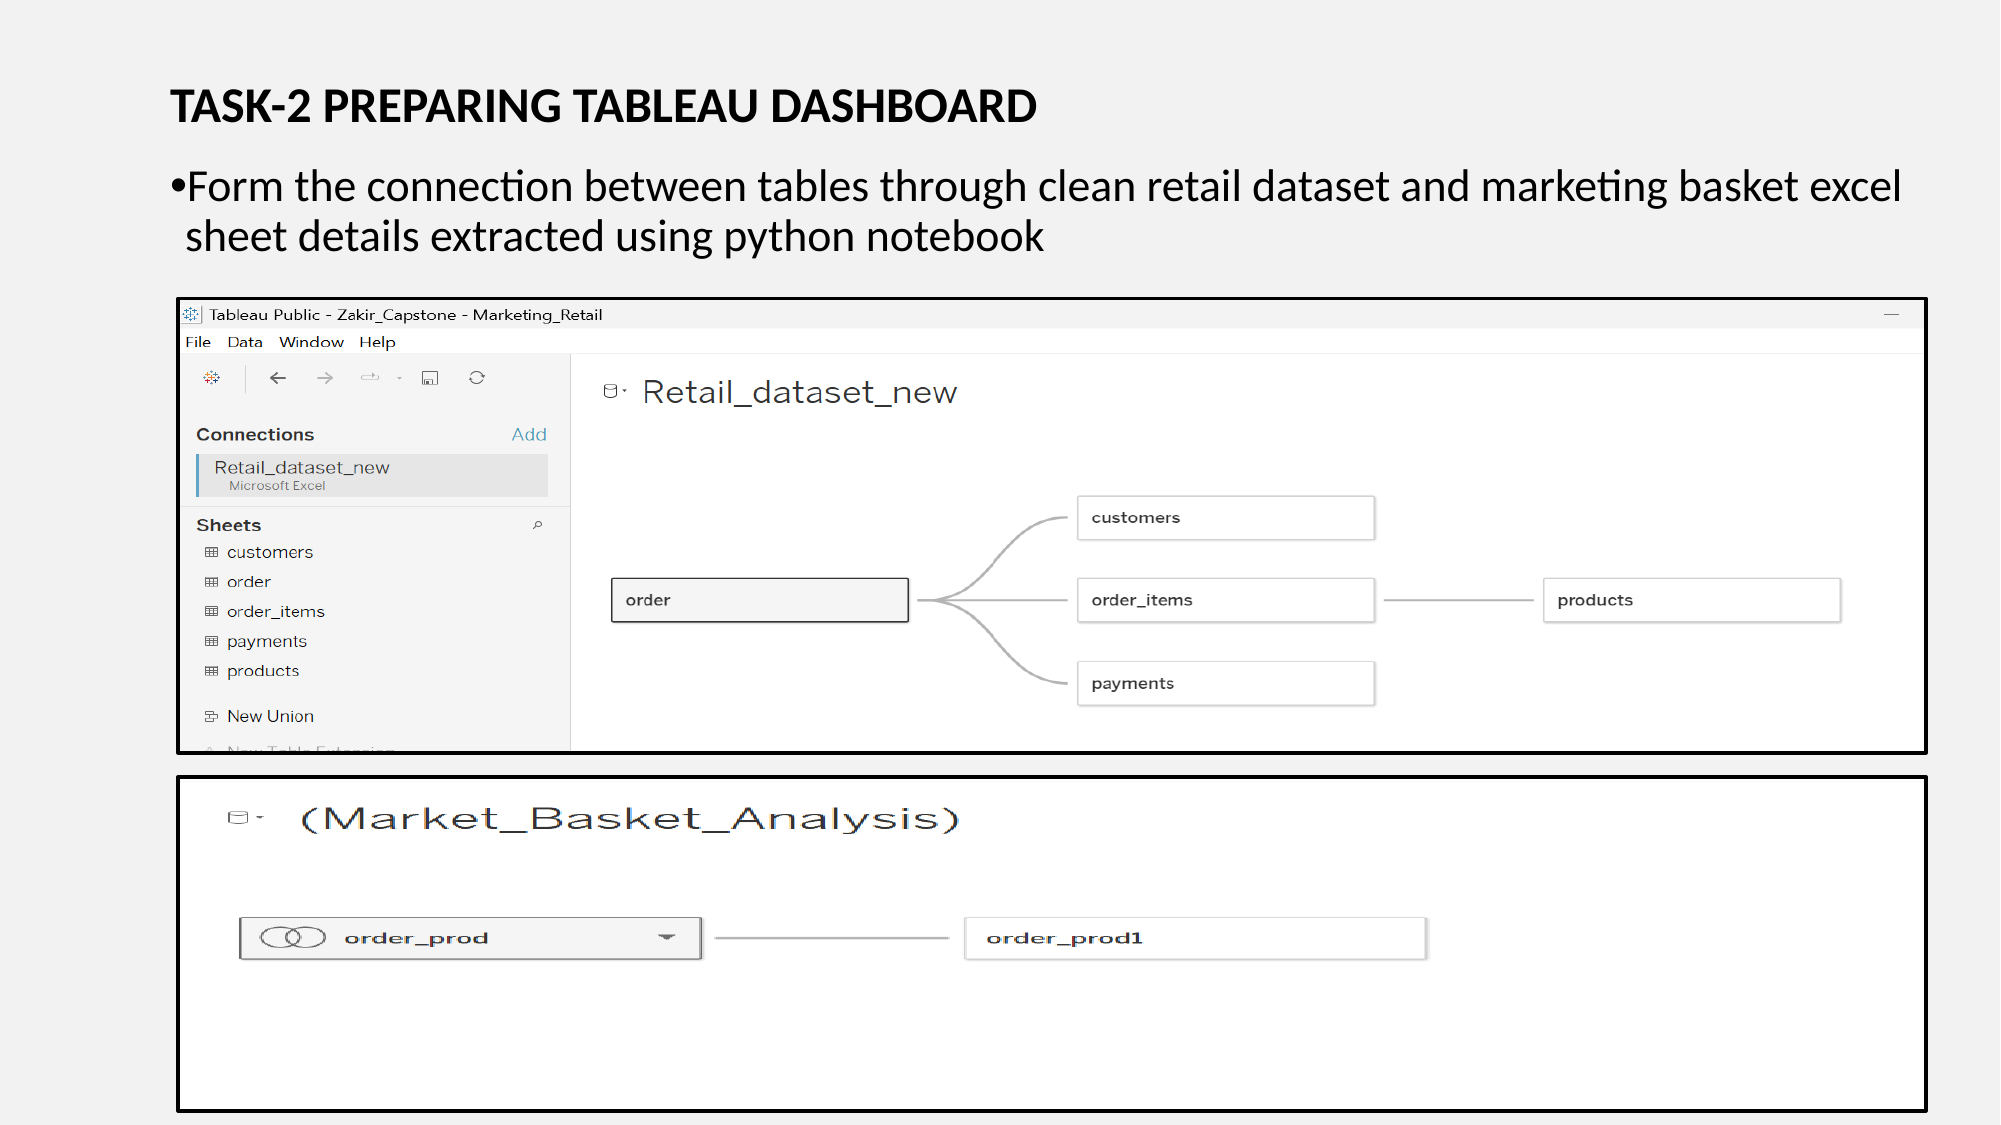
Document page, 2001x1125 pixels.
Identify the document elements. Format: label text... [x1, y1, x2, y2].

picture [179, 778, 1925, 1110]
list TASK-2 PREPARING TABLEAU DASHBOARD Form the connection between tables through clean retail dataset and marketing basket excel sheet details extracted using python notebook [170, 71, 1970, 974]
picture [179, 299, 1925, 752]
